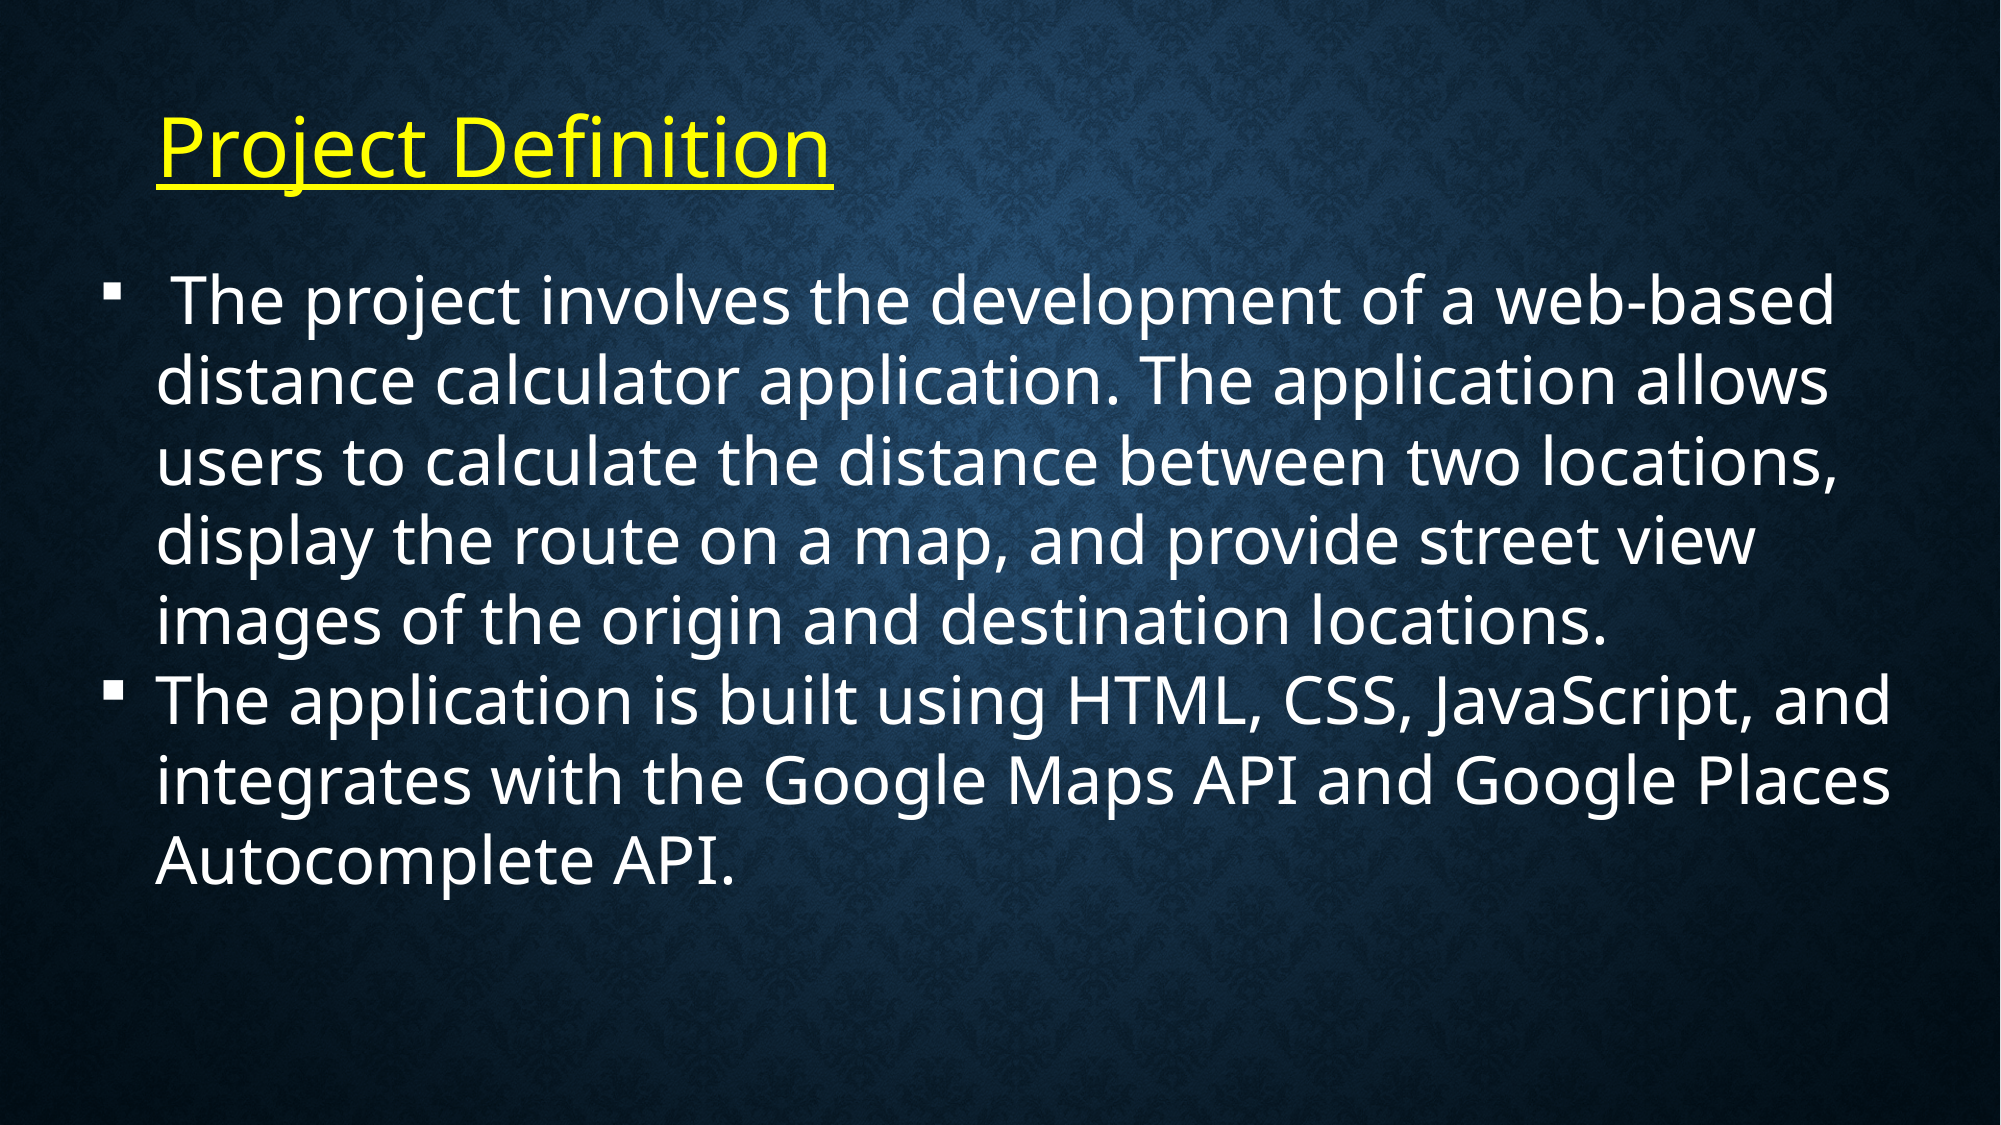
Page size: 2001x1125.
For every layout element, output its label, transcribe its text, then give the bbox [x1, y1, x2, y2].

text_box Project Definition [141, 87, 1142, 202]
text_box The project involves the development of a web-based distance calculator application. The application allows users to calculate the distance between two locations, display the route on a map, and provide street view images of the origin and destination locations. The application is built using HTML, CSS, JavaScript, and integrates with the Google Maps API and Google Places Autocomplete API. [84, 250, 1916, 906]
